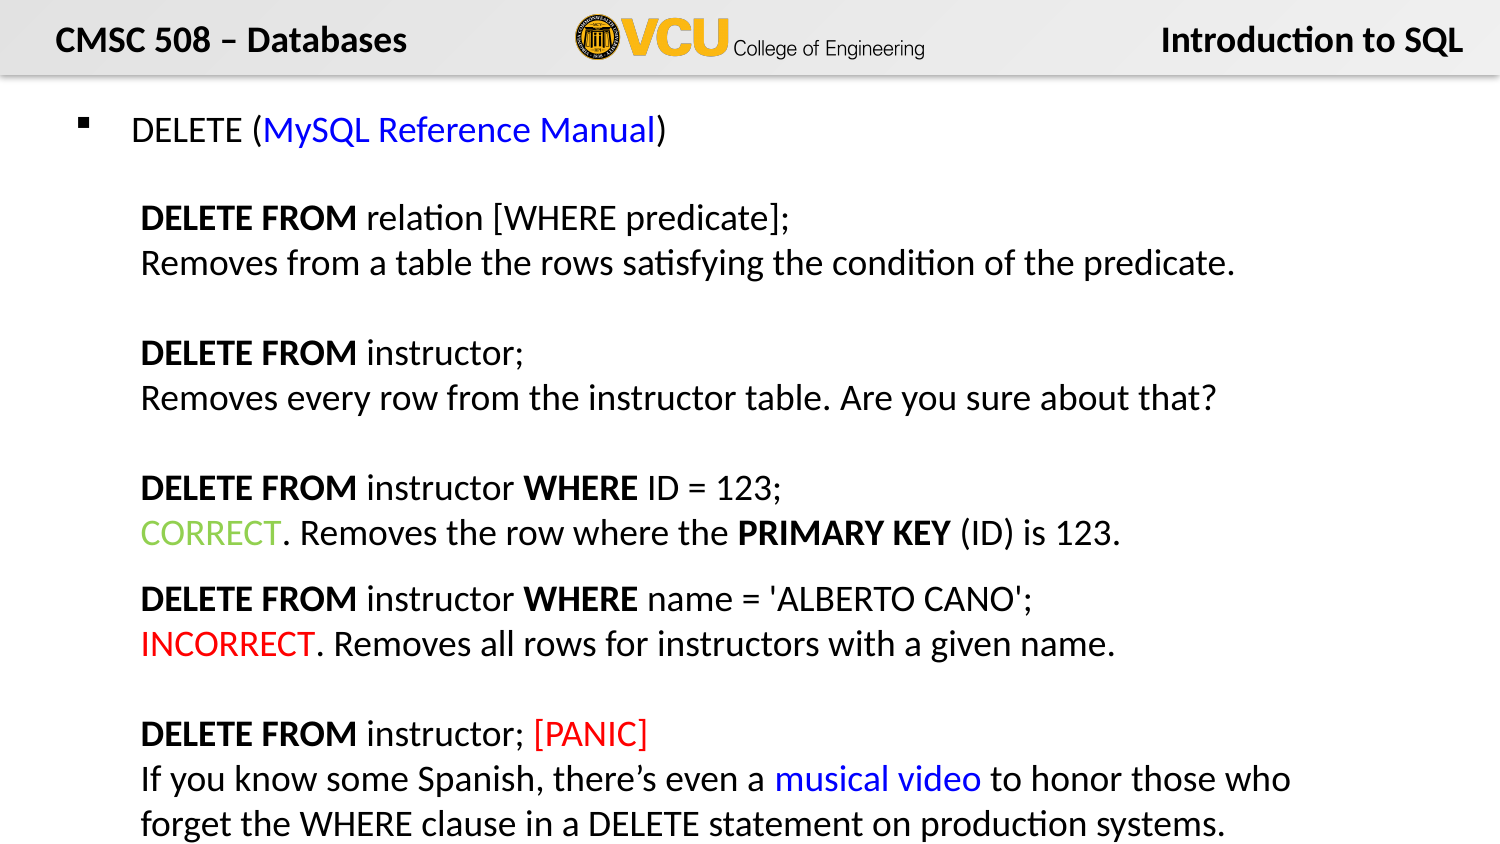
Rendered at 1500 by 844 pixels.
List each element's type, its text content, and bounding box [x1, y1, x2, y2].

picture [575, 14, 925, 61]
text_box [0, 0, 1500, 74]
text_box DELETE (MySQL Reference Manual) [0, 74, 1500, 282]
text_box CMSC 508 – Databases [40, 7, 423, 67]
text_box DELETE FROM relation [WHERE predicate]; Removes from a table the rows satisfying the condition of the predicate. DELETE FROM instructor; Removes every row from the instructor table. Are you sure about that? DELETE FROM instructor WHERE ID = 123; CORRECT. Removes the row where the PRIMARY KEY (ID) is 123. DELETE FROM instructor WHERE name = 'ALBERTO CANO'; INCORRECT. Removes all rows for instructors with a given name. DELETE FROM instructor; [PANIC] If you know some Spanish, there’s even a musical video to honor those who forget the WHERE clause in a DELETE statement on production systems. [125, 185, 1400, 844]
text_box Introduction to SQL [1145, 7, 1479, 67]
